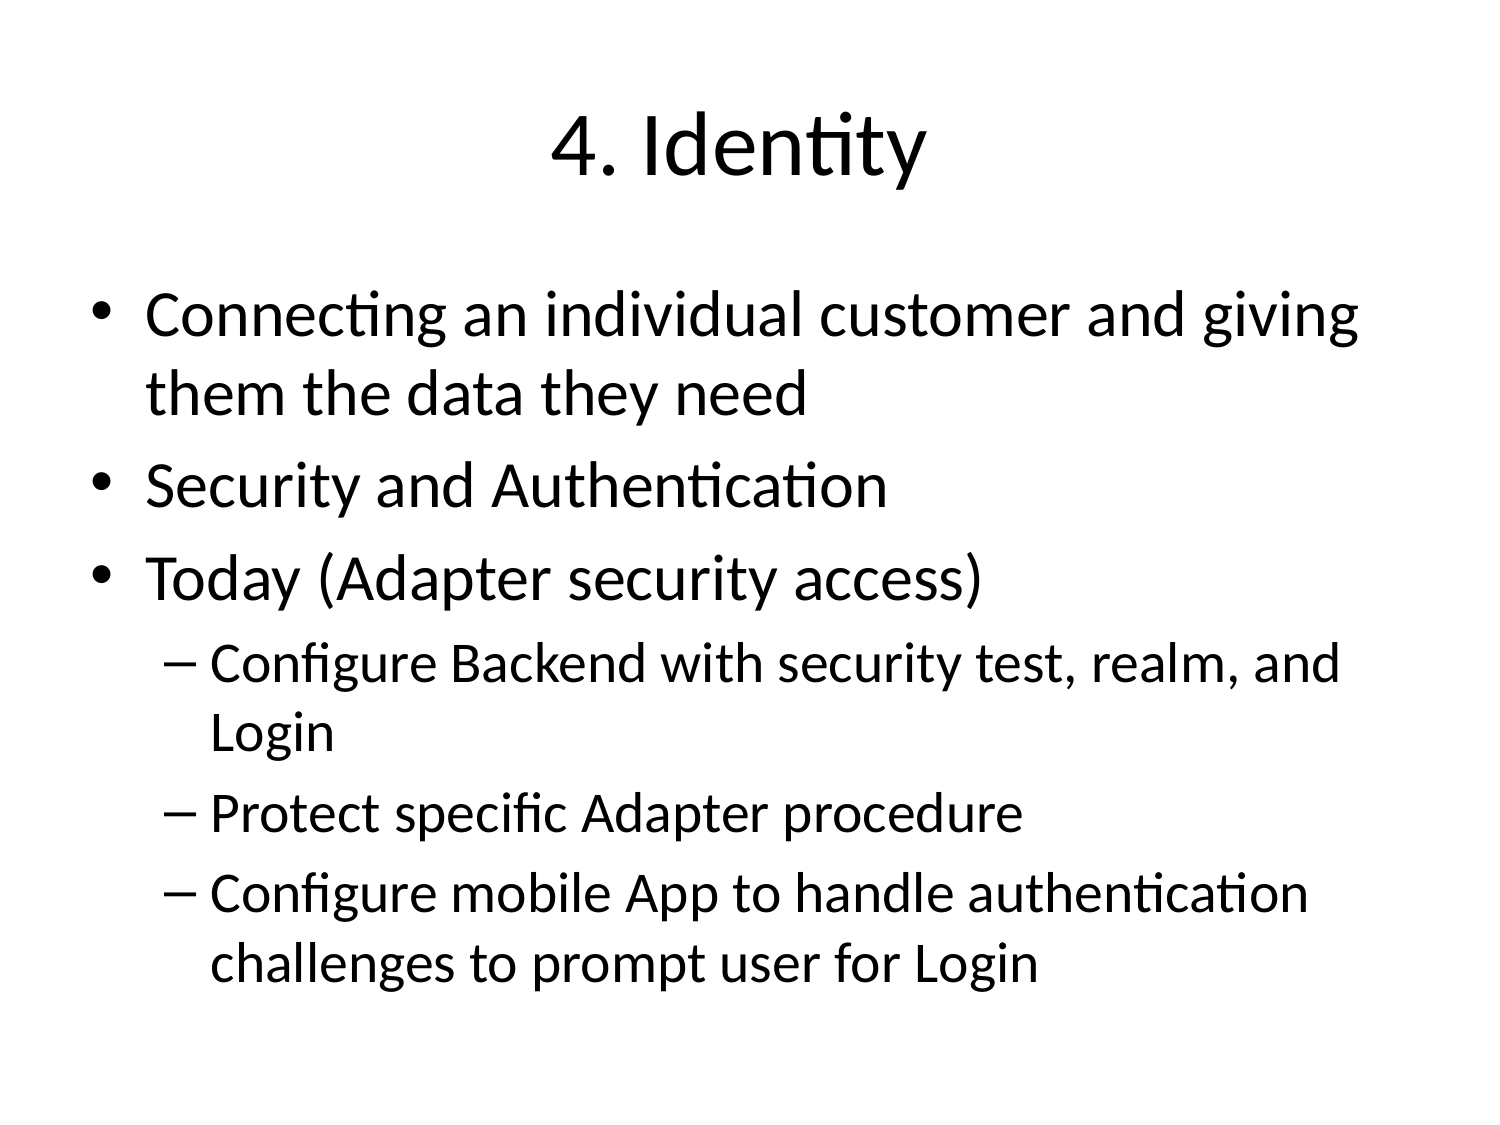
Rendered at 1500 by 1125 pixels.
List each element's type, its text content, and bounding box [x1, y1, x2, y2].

list Connecting an individual customer and giving them the data they need Security and Authentication Today (Adapter security access) Configure Backend with security test, realm, and Login Protect specific Adapter procedure Configure mobile App to handle authentication challenges to prompt user for Login [75, 262, 1425, 1005]
title 4. Identity [75, 45, 1425, 233]
